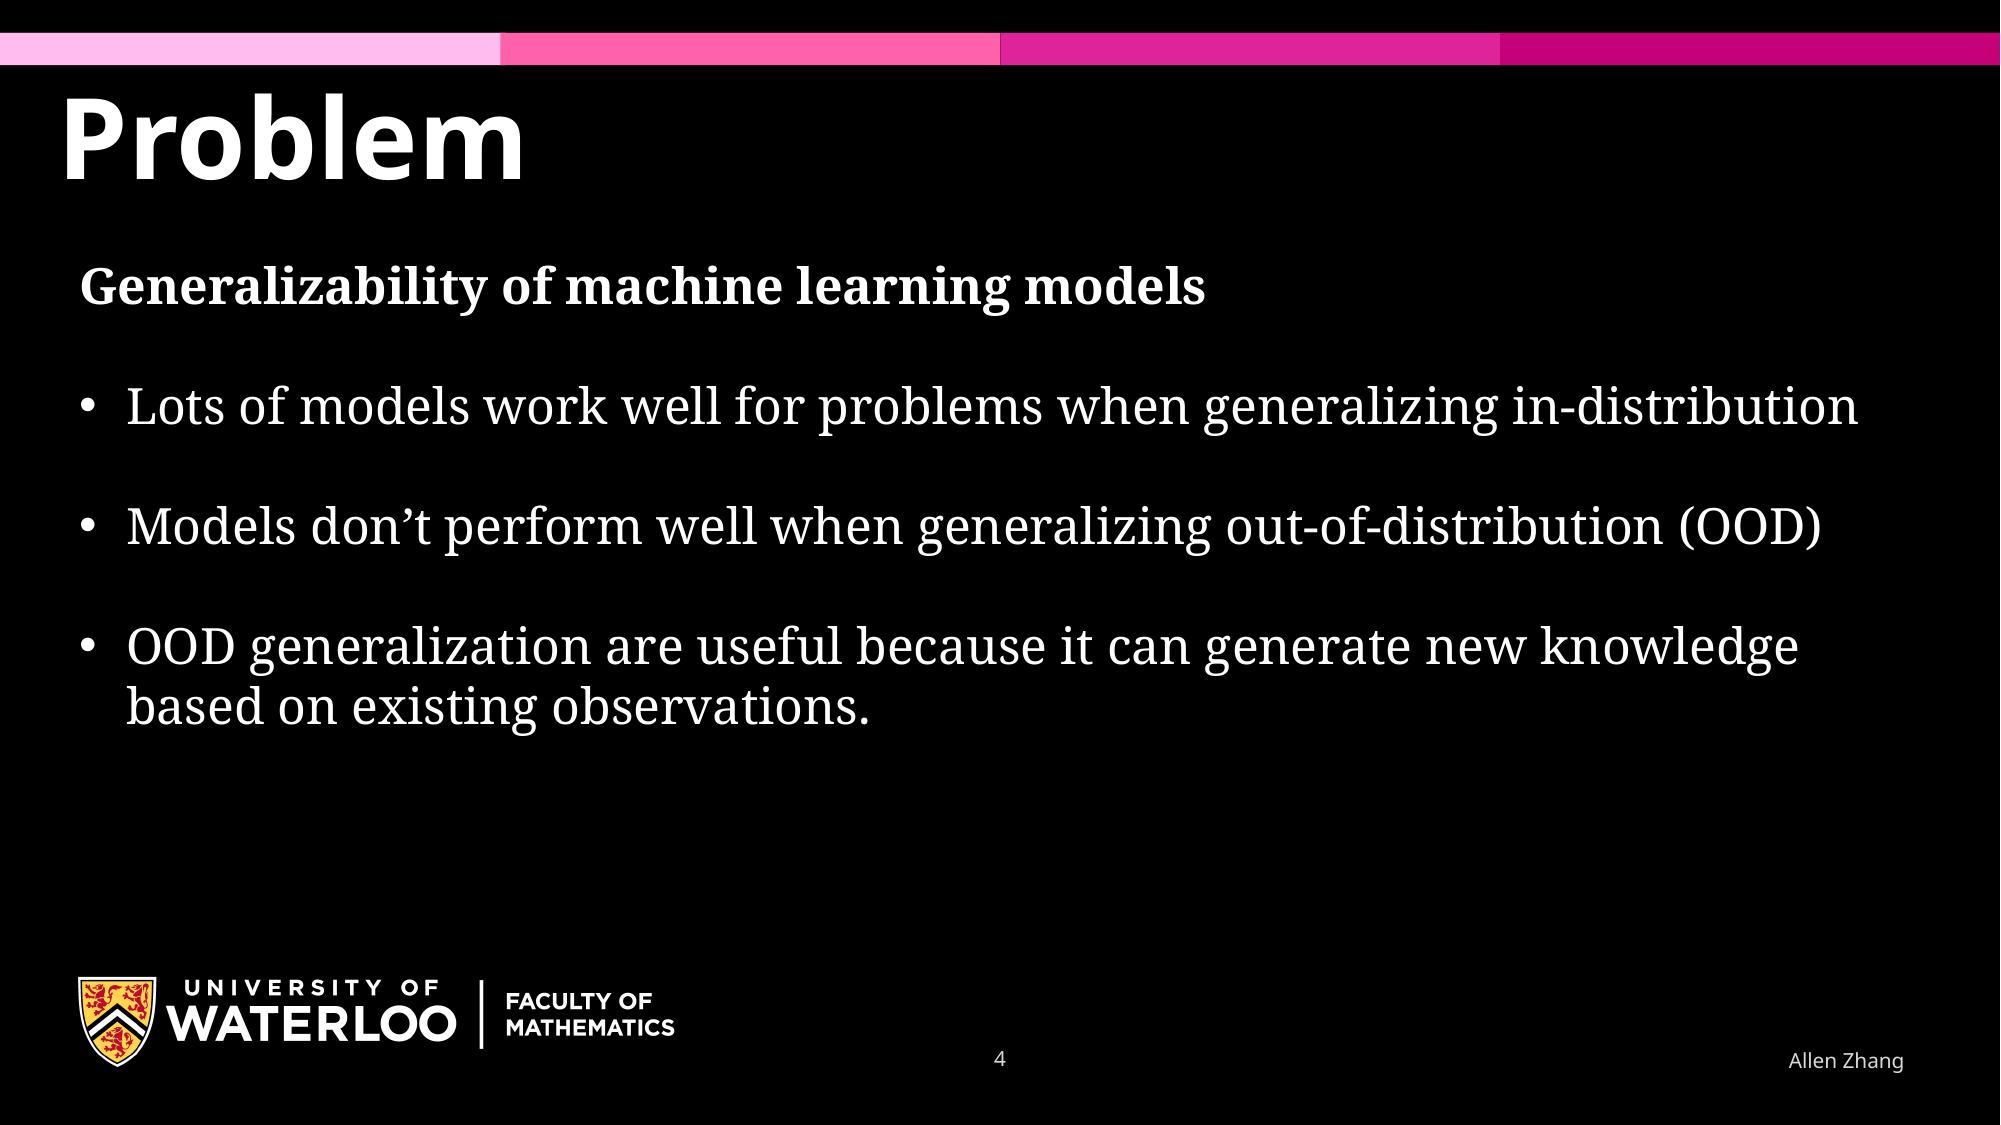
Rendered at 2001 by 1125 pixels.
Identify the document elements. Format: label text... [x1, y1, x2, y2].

text_box 4 [916, 1039, 1084, 1081]
text_box Generalizability of machine learning models Lots of models work well for problems when generalizing in-distribution Models don’t perform well when generalizing out-of-distribution (OOD) OOD generalization are useful because it can generate new knowledge based on existing observations. [42, 246, 1941, 923]
text_box Problem [42, 71, 1941, 219]
footer Allen Zhang [1773, 1039, 1941, 1081]
picture [0, 918, 754, 1125]
